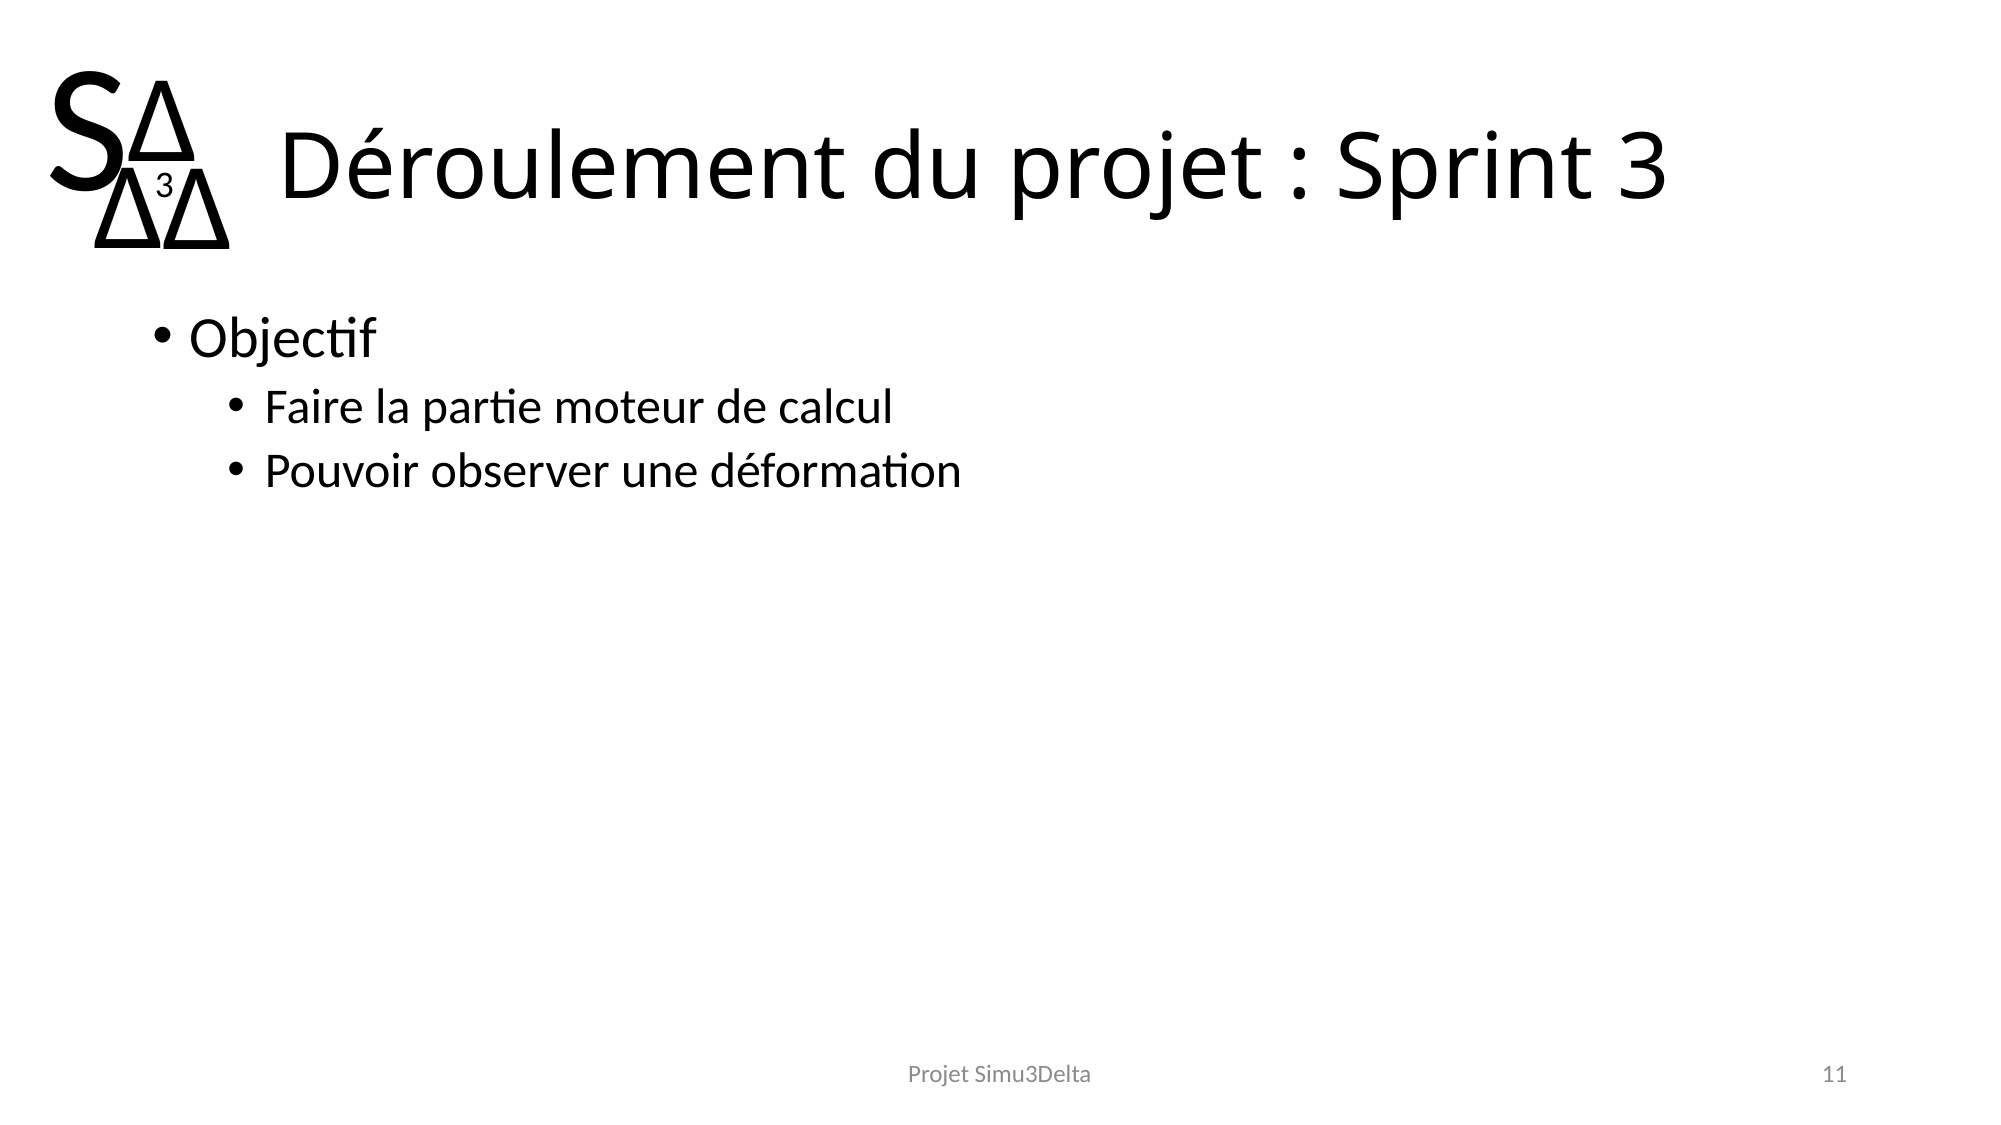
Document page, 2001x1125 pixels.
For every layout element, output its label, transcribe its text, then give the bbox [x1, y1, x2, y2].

slide_number 11 [1412, 1042, 1863, 1103]
footer Projet Simu3Delta [662, 1042, 1338, 1103]
list Objectif Faire la partie moteur de calcul Pouvoir observer une déformation [137, 299, 1863, 1014]
title Déroulement du projet : Sprint 3 [262, 59, 1863, 278]
